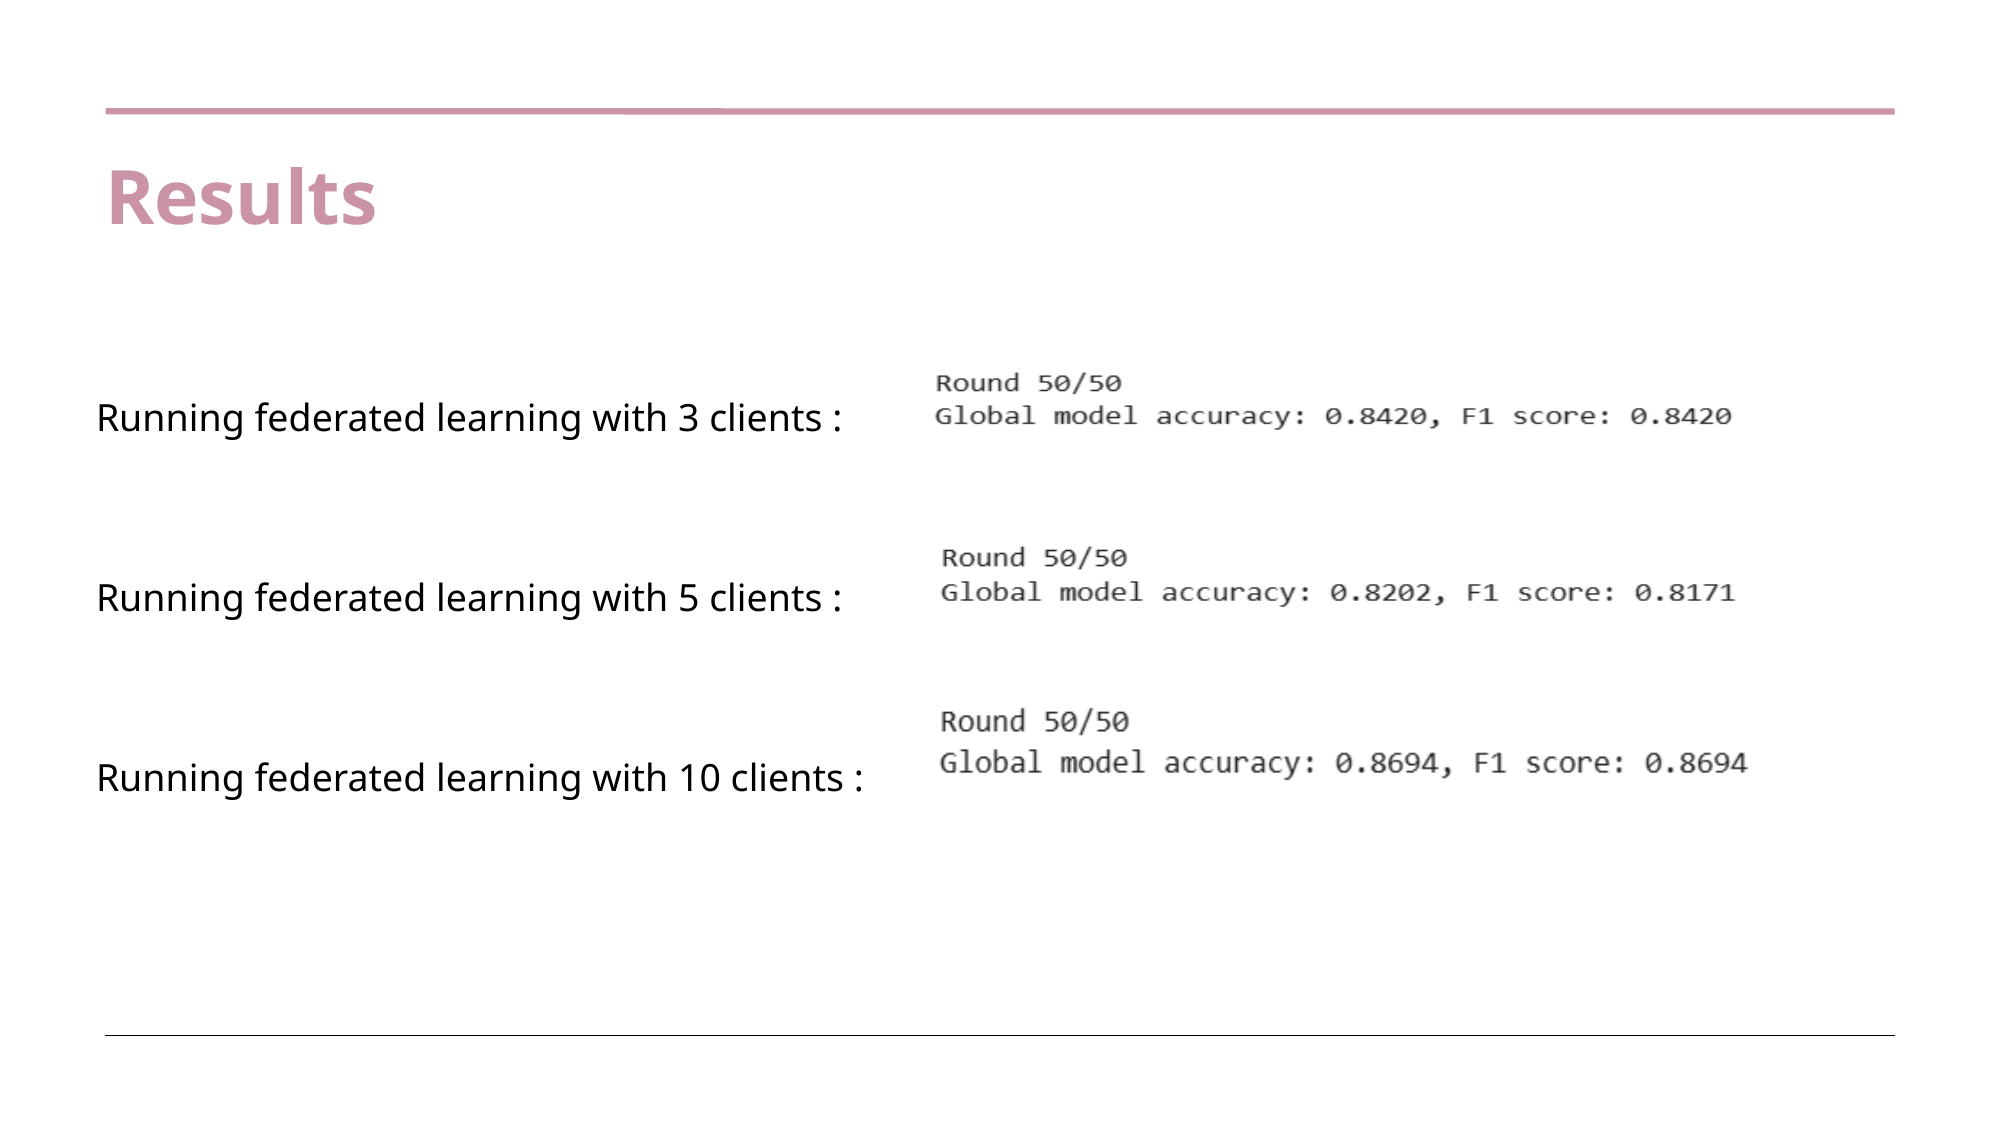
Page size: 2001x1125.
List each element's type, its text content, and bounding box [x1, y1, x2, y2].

text_box Running federated learning with 3 clients : Running federated learning with 5 clients : Running federated learning with 10 clients : [81, 386, 936, 799]
picture [935, 704, 1763, 782]
title Results [90, 156, 1894, 333]
picture [931, 541, 1758, 619]
picture [925, 370, 1752, 447]
